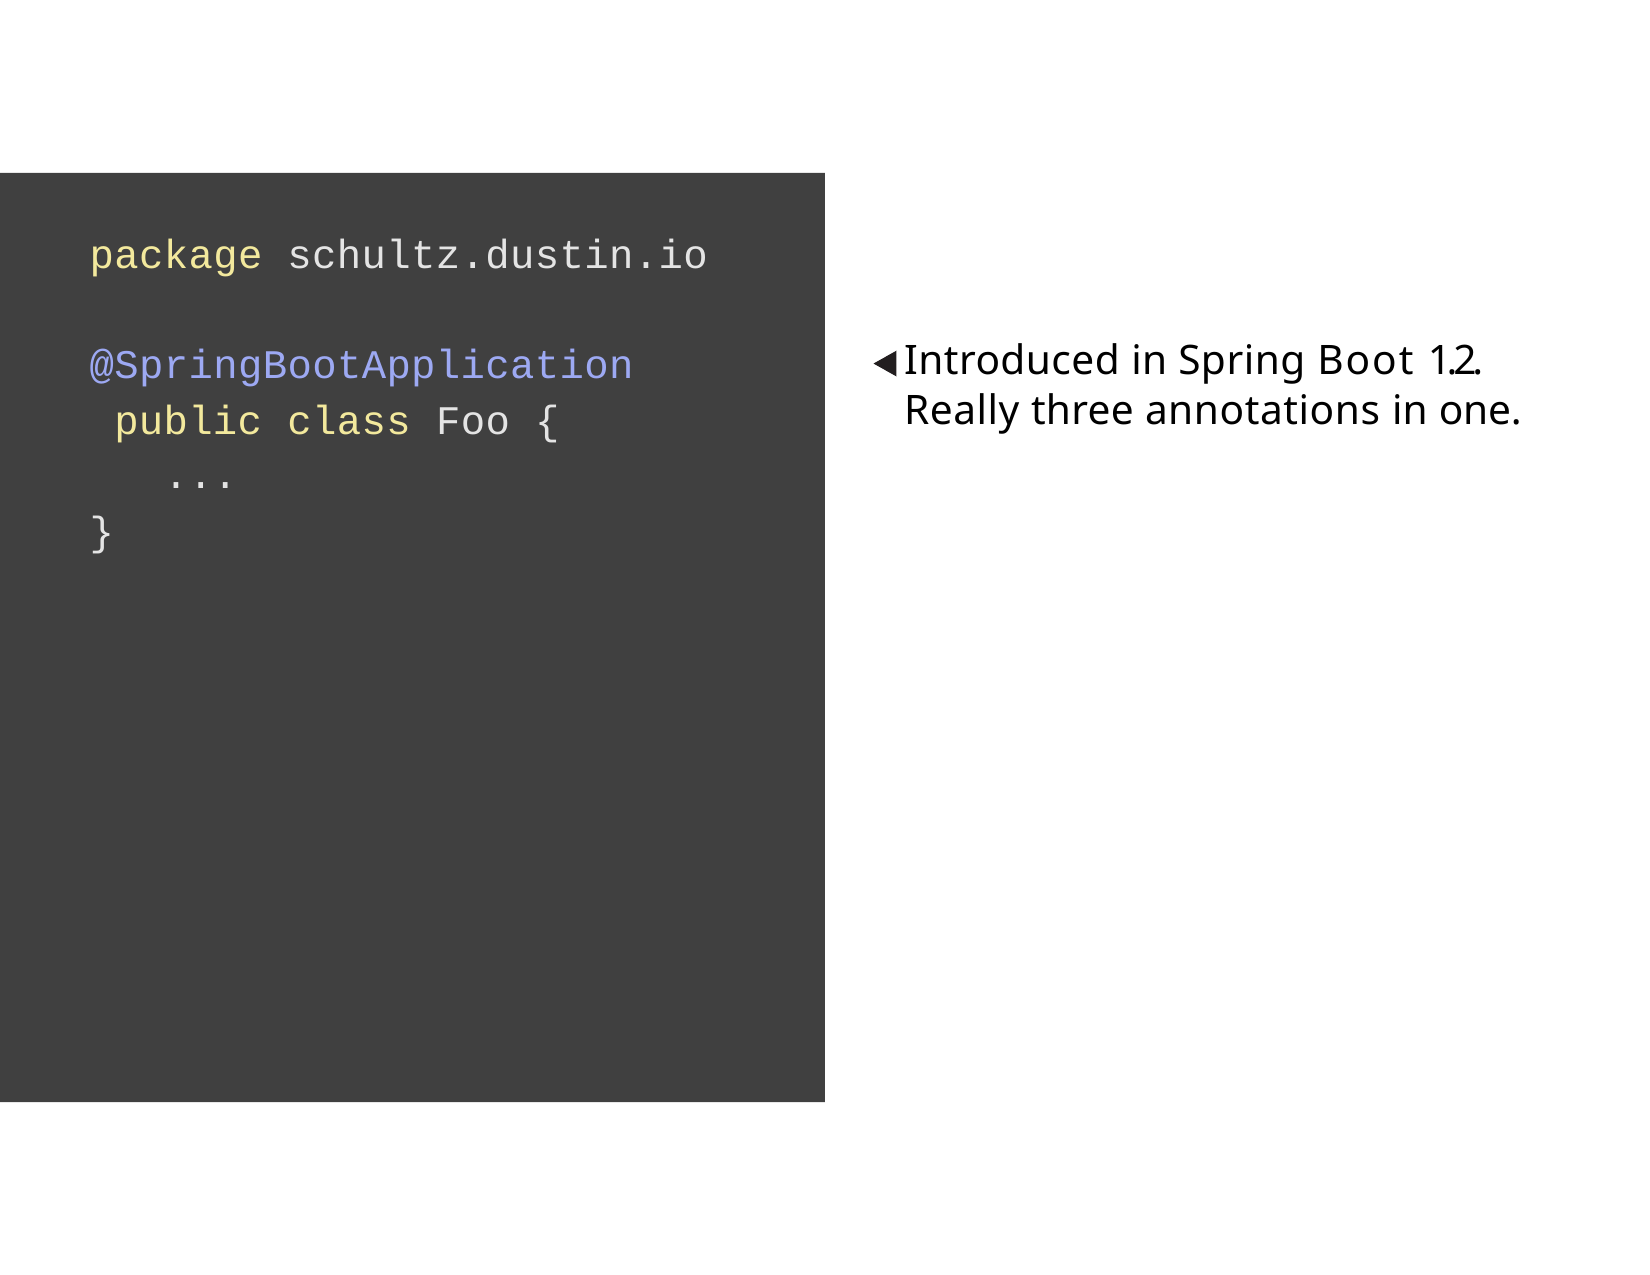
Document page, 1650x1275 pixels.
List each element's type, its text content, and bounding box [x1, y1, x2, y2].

text_box package schultz.dustin.io [87, 225, 711, 277]
text_box [0, 172, 825, 1103]
text_box Introduced in Spring Boot 1.2. Really three annotations in one. [902, 331, 1563, 433]
text_box [873, 350, 897, 377]
text_box @SpringBootApplication public class Foo { ... } [87, 329, 637, 554]
